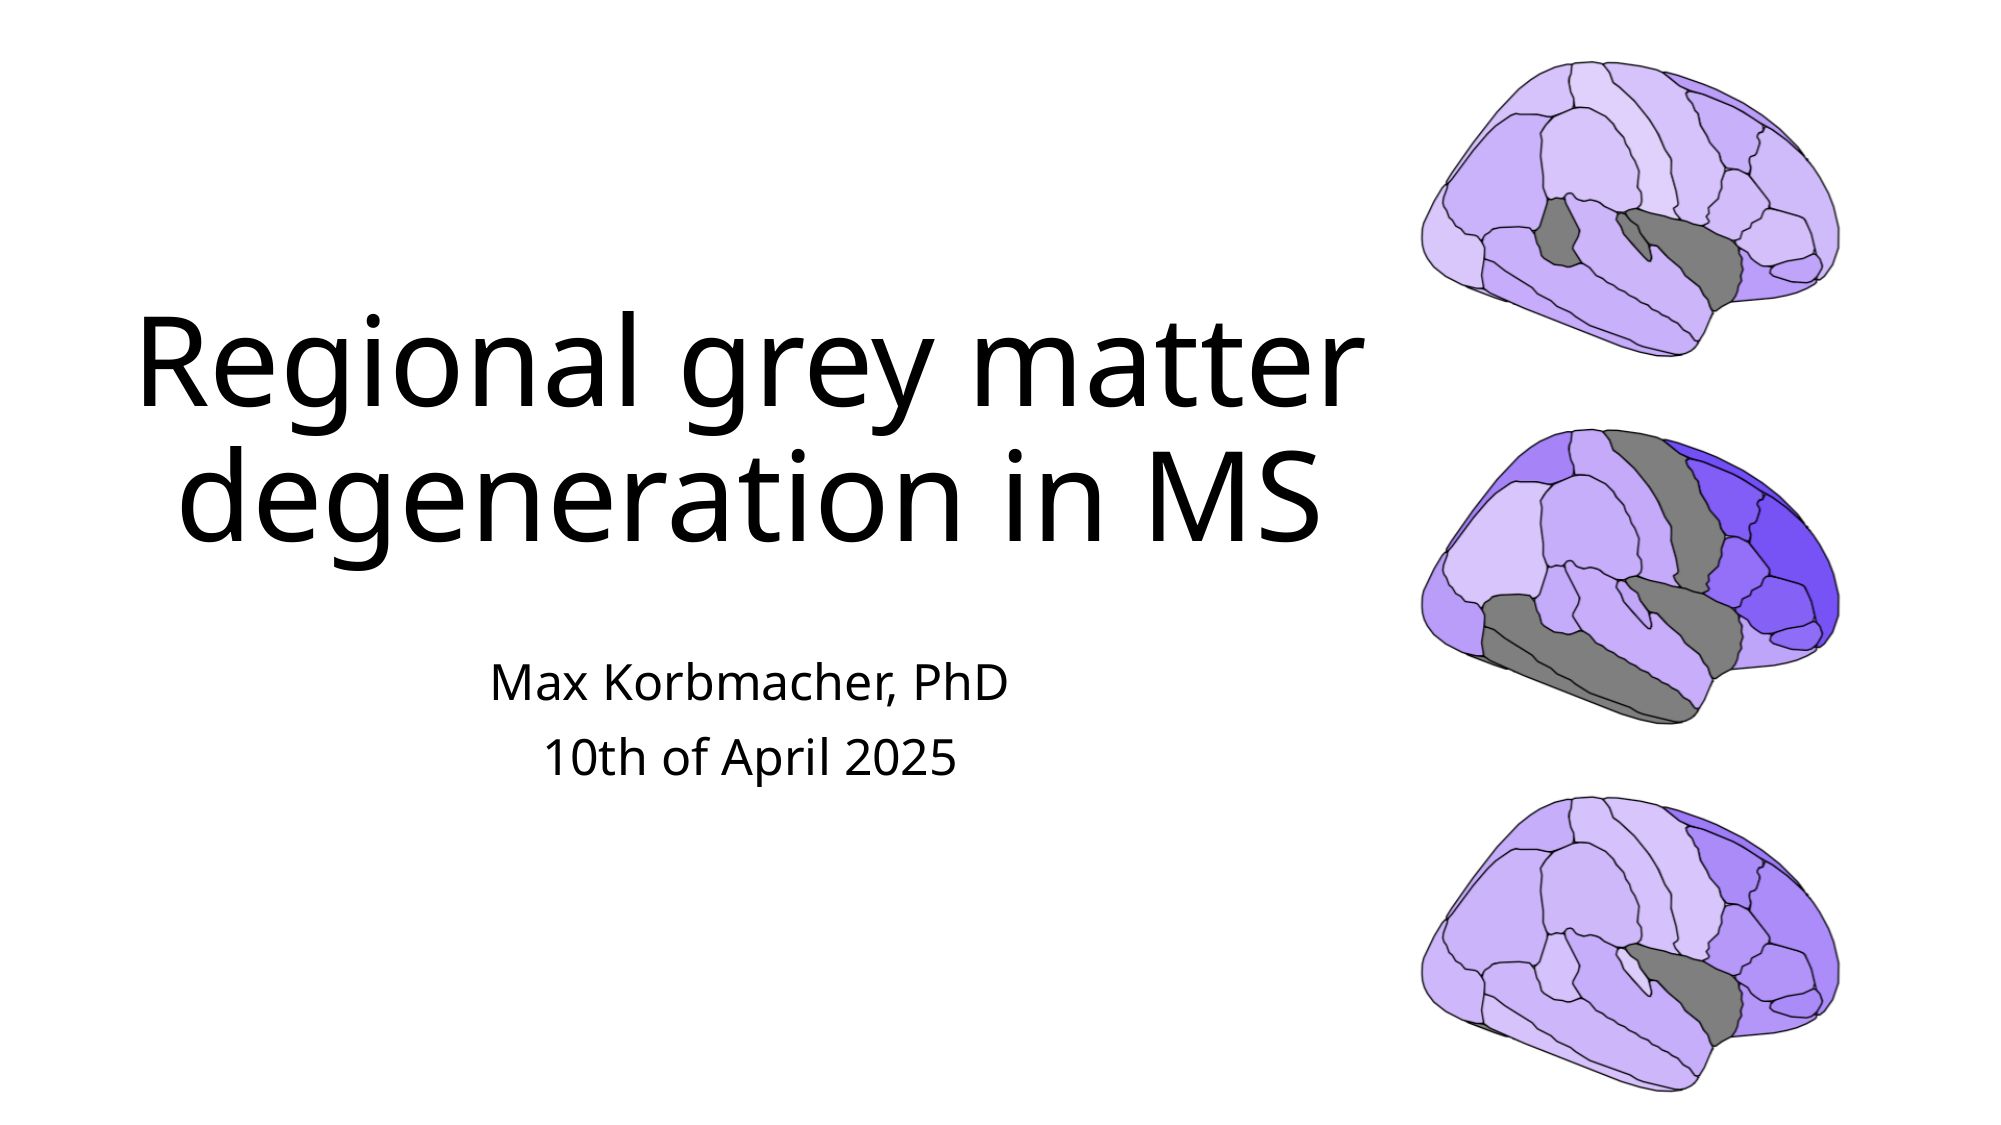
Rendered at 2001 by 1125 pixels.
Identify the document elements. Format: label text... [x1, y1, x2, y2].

picture [1404, 30, 1923, 1125]
title Regional grey matter degeneration in MS [0, 184, 1404, 576]
subtitle Max Korbmacher, PhD 10th of April 2025 [0, 650, 1404, 863]
